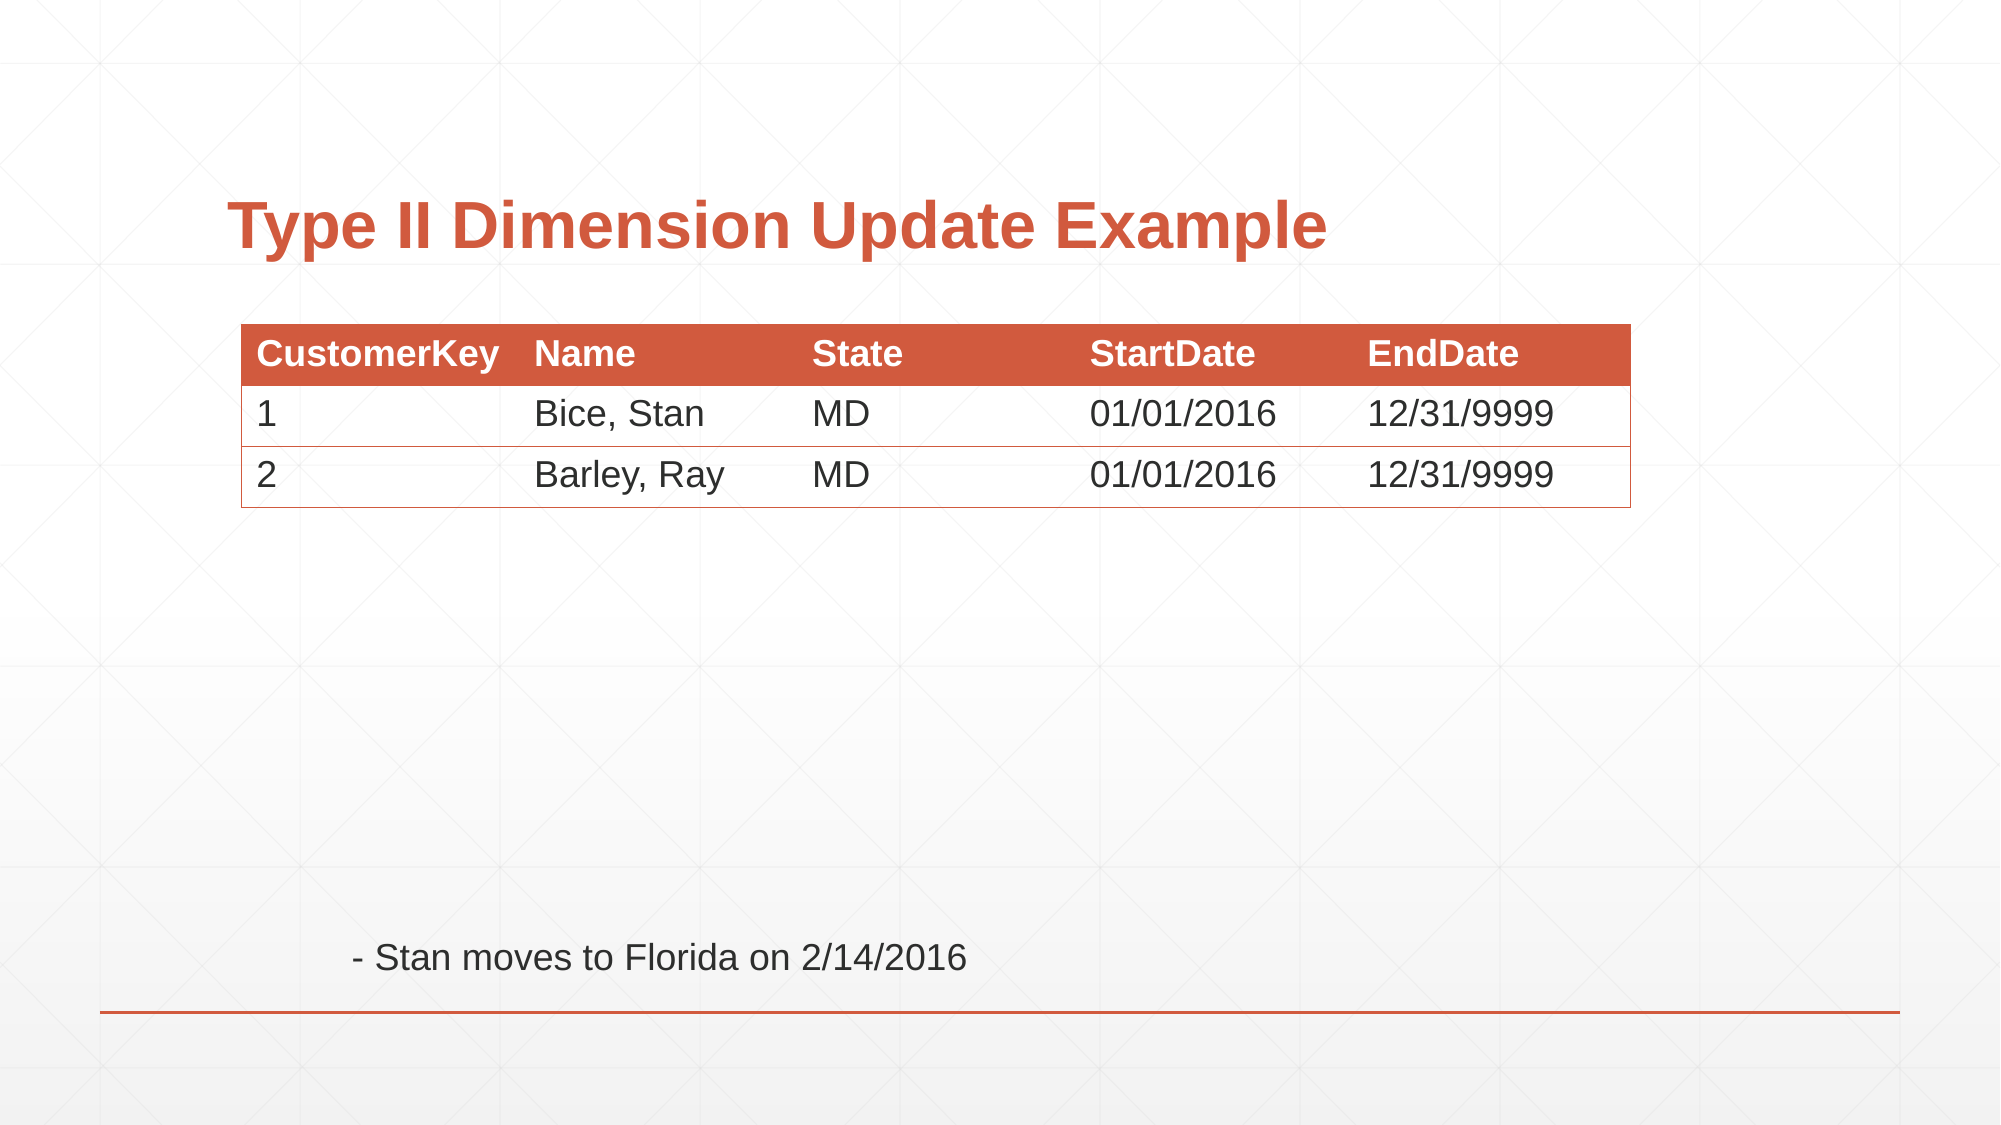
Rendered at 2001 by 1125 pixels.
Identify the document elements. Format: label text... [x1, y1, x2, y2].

table_cell MD [797, 386, 1075, 446]
text_box - Stan moves to Florida on 2/14/2016 [336, 925, 983, 986]
table_header EndDate [1353, 325, 1630, 385]
table_header State [797, 325, 1075, 385]
table_cell MD [797, 447, 1075, 507]
title Type II Dimension Update Example [212, 82, 1788, 271]
table_cell 12/31/9999 [1353, 386, 1630, 446]
table_header StartDate [1075, 325, 1353, 385]
table_cell Barley, Ray [519, 447, 797, 507]
table_header Name [519, 325, 797, 385]
table_cell 1 [242, 386, 519, 446]
table_cell 2 [242, 447, 519, 507]
table_header CustomerKey [242, 325, 519, 385]
table_cell 12/31/9999 [1353, 447, 1630, 507]
table_cell Bice, Stan [519, 386, 797, 446]
table_cell 01/01/2016 [1075, 386, 1353, 446]
table_cell 01/01/2016 [1075, 447, 1353, 507]
